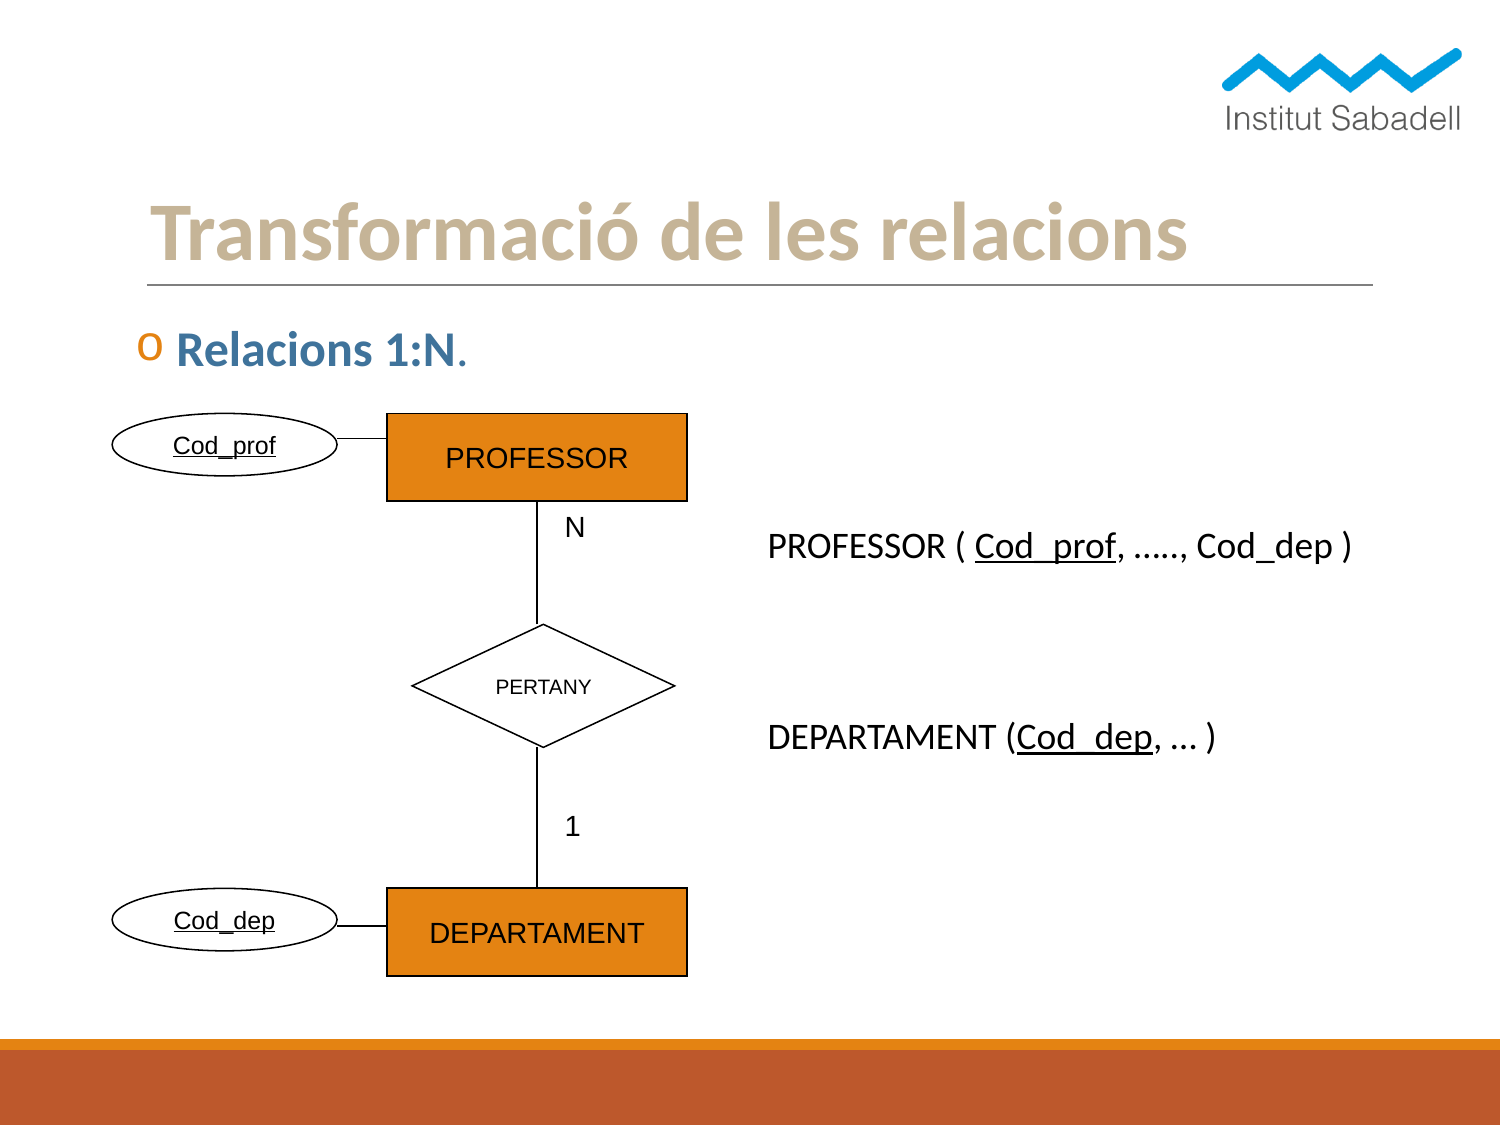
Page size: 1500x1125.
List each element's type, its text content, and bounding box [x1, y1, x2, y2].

title Transformació de les relacions [135, 47, 1373, 285]
picture [1222, 48, 1452, 81]
text_box PROFESSOR ( Cod_prof, ….., Cod_dep ) DEPARTAMENT (Cod_dep, … ) [752, 513, 1500, 765]
picture [1222, 48, 1463, 138]
list Relacions 1:N. [135, 315, 1373, 976]
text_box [111, 413, 688, 977]
